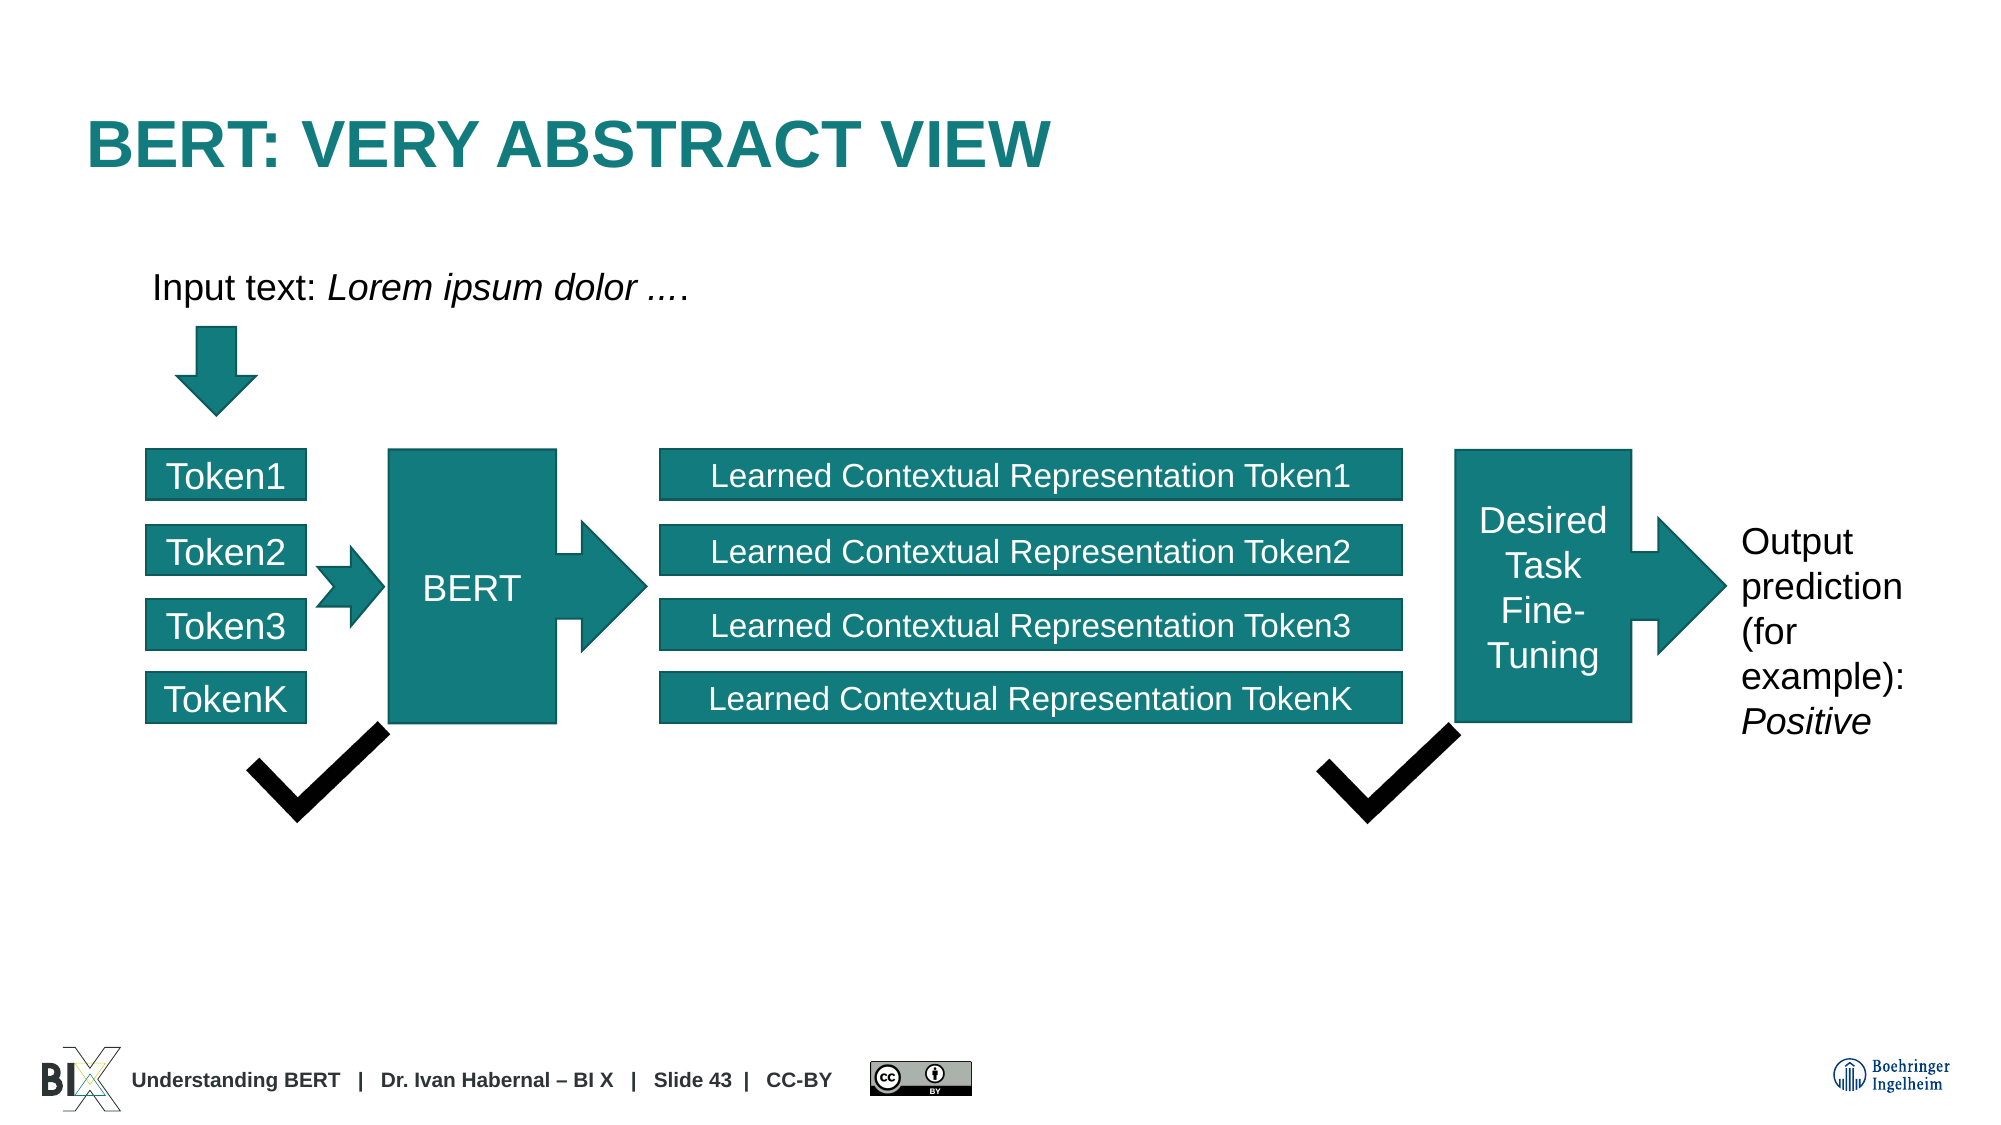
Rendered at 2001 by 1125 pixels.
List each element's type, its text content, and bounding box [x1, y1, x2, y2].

text_box [315, 544, 386, 630]
picture [870, 1061, 972, 1096]
text_box Desired Task Fine-Tuning [1454, 448, 1726, 724]
text_box Output prediction (for example): Positive [1726, 509, 1941, 750]
text_box Learned Contextual Representation Token3 [659, 598, 1403, 651]
text_box Learned Contextual Representation Token2 [659, 524, 1403, 576]
text_box Token2 [145, 524, 307, 576]
text_box Learned Contextual Representation TokenK [659, 671, 1403, 724]
text_box Input text: Lorem ipsum dolor .... [137, 255, 738, 316]
text_box [174, 325, 259, 417]
text_box TokenK [145, 671, 307, 724]
text_box Token3 [145, 598, 307, 651]
text_box BERT [387, 448, 648, 725]
picture [242, 696, 393, 847]
text_box Token1 [145, 448, 307, 501]
picture [1313, 697, 1464, 848]
title BERT: Very abstract view [71, 0, 1915, 190]
text_box Learned Contextual Representation Token1 [659, 448, 1403, 501]
